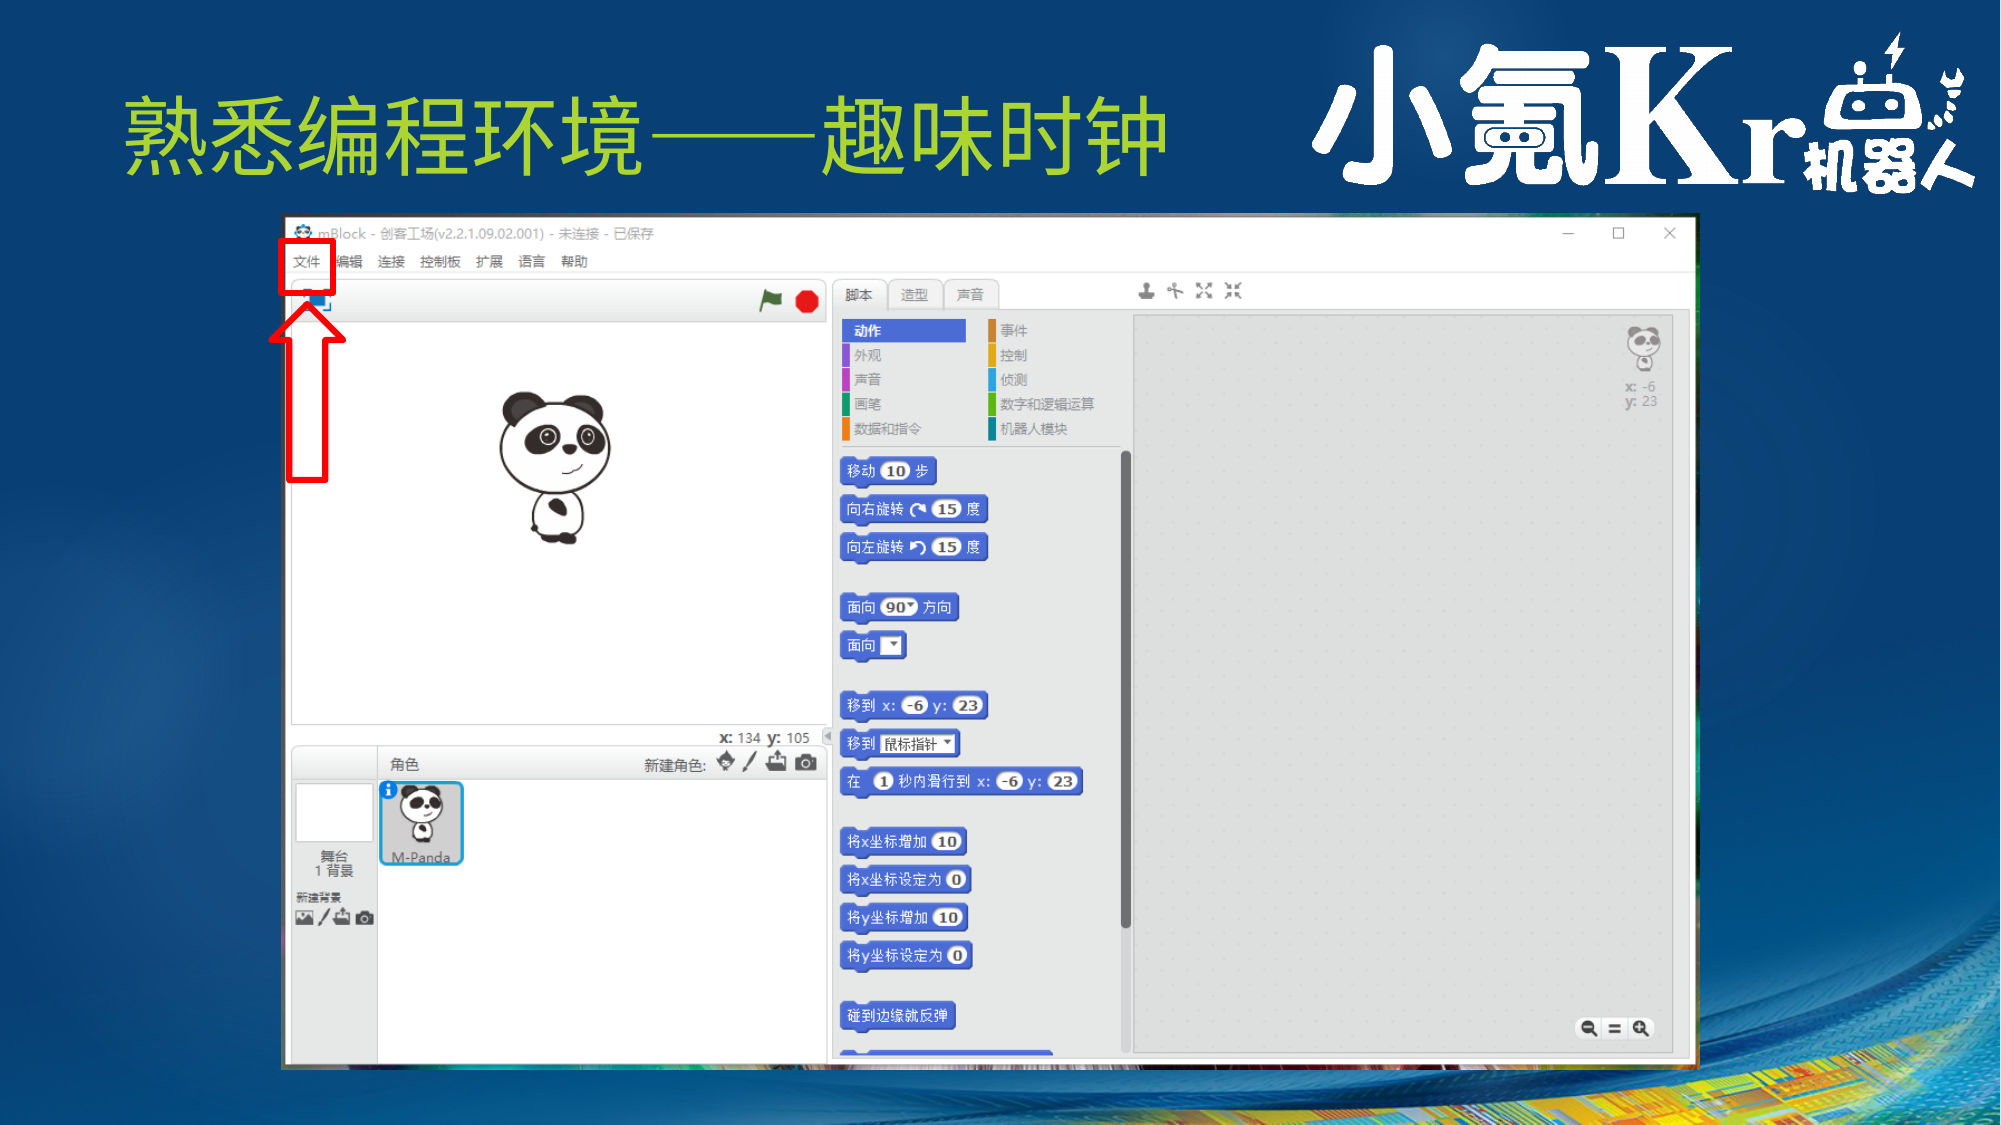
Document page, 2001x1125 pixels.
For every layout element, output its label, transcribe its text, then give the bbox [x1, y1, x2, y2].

picture [0, 0, 2000, 1125]
text_box [269, 333, 276, 342]
title 熟悉编程环境——趣味时钟 [106, 74, 1649, 304]
